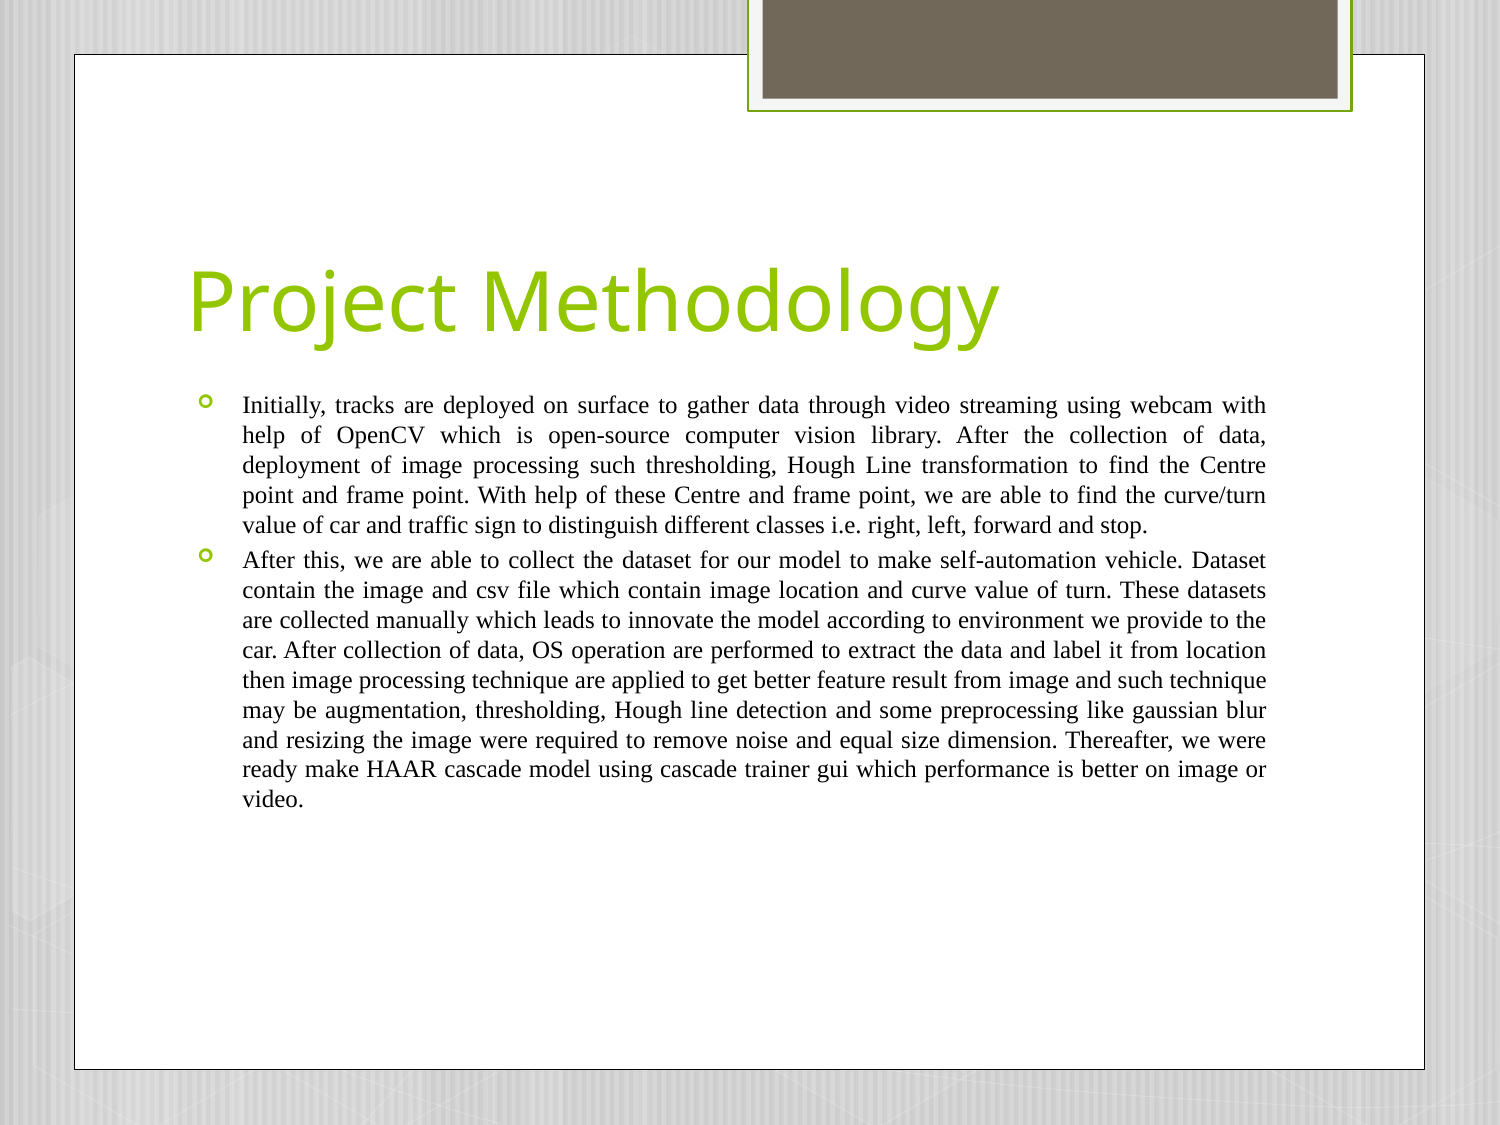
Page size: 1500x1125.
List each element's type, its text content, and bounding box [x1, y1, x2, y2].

list Initially, tracks are deployed on surface to gather data through video streaming using webcam with help of OpenCV which is open-source computer vision library. After the collection of data, deployment of image processing such thresholding, Hough Line transformation to find the Centre point and frame point. With help of these Centre and frame point, we are able to find the curve/turn value of car and traffic sign to distinguish different classes i.e. right, left, forward and stop. After this, we are able to collect the dataset for our model to make self-automation vehicle. Dataset contain the image and csv file which contain image location and curve value of turn. These datasets are collected manually which leads to innovate the model according to environment we provide to the car. After collection of data, OS operation are performed to extract the data and label it from location then image processing technique are applied to get better feature result from image and such technique may be augmentation, thresholding, Hough line detection and some preprocessing like gaussian blur and resizing the image were required to remove noise and equal size dimension. Thereafter, we were ready make HAAR cascade model using cascade trainer gui which performance is better on image or video. [171, 381, 1283, 957]
title Project Methodology [171, 168, 1324, 357]
